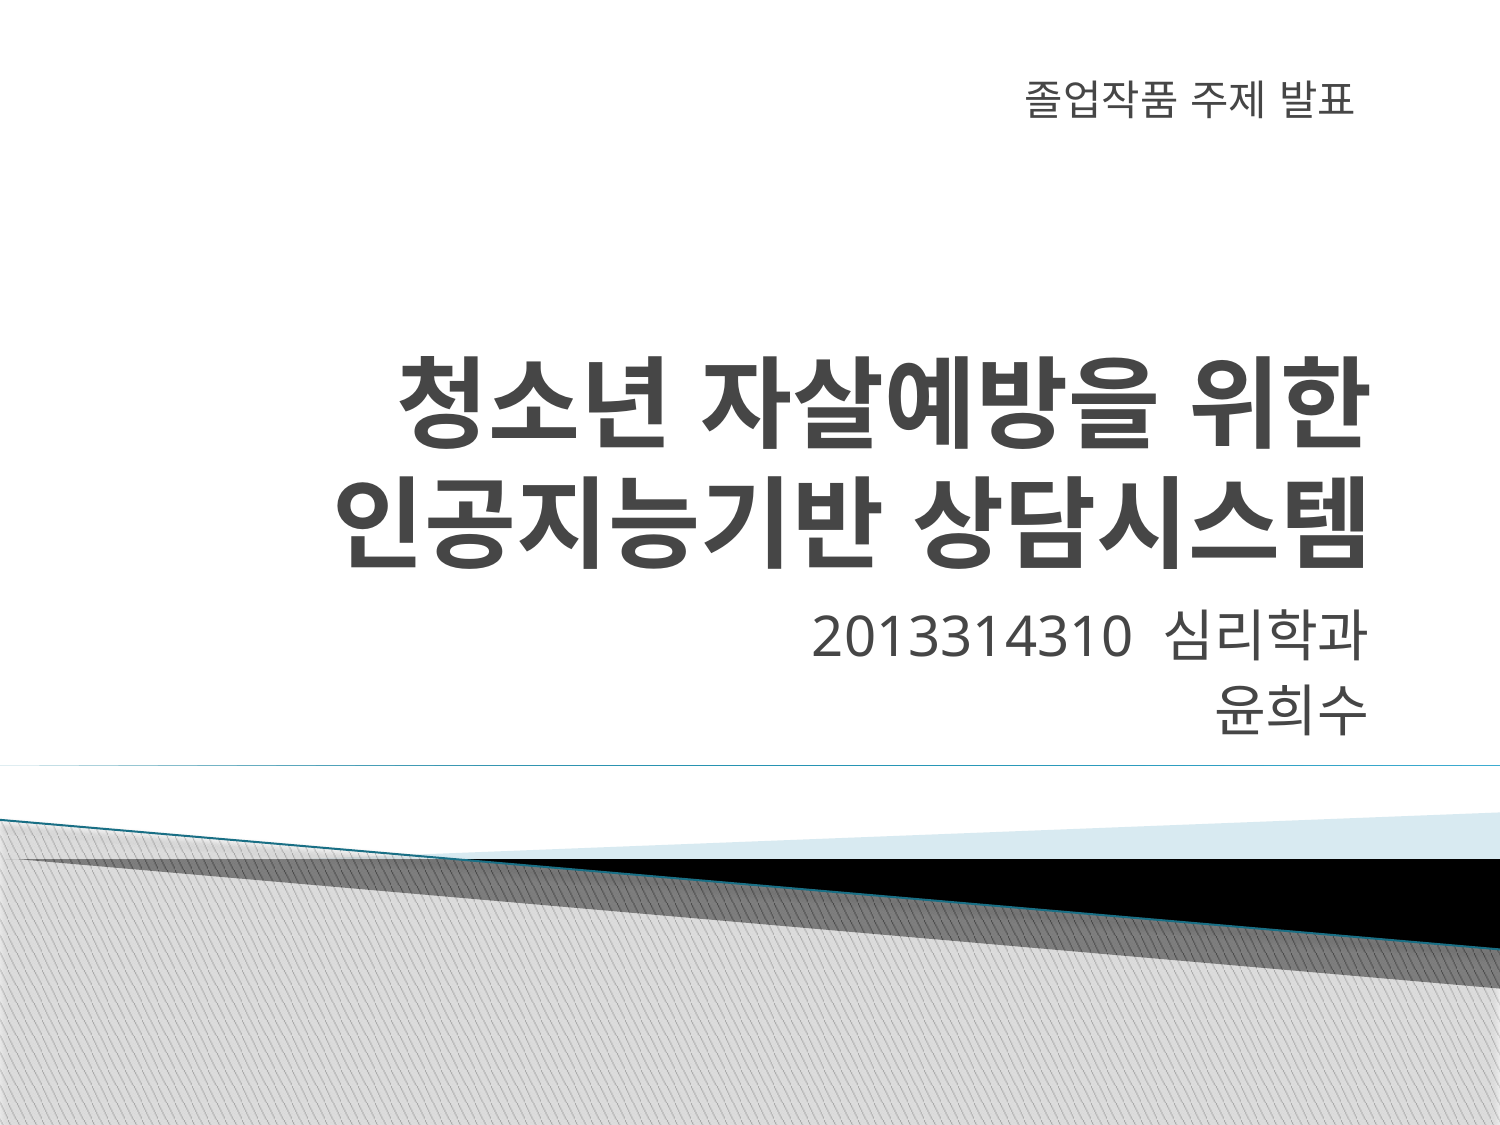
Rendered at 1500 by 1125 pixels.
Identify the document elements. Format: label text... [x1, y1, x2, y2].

subtitle 2013314310 심리학과 윤희수 [112, 592, 1388, 790]
picture [5, 859, 1500, 989]
text_box 졸업작품 주제 발표 [868, 66, 1375, 189]
title 청소년 자살예방을 위한 인공지능기반 상담시스템 [112, 287, 1388, 588]
